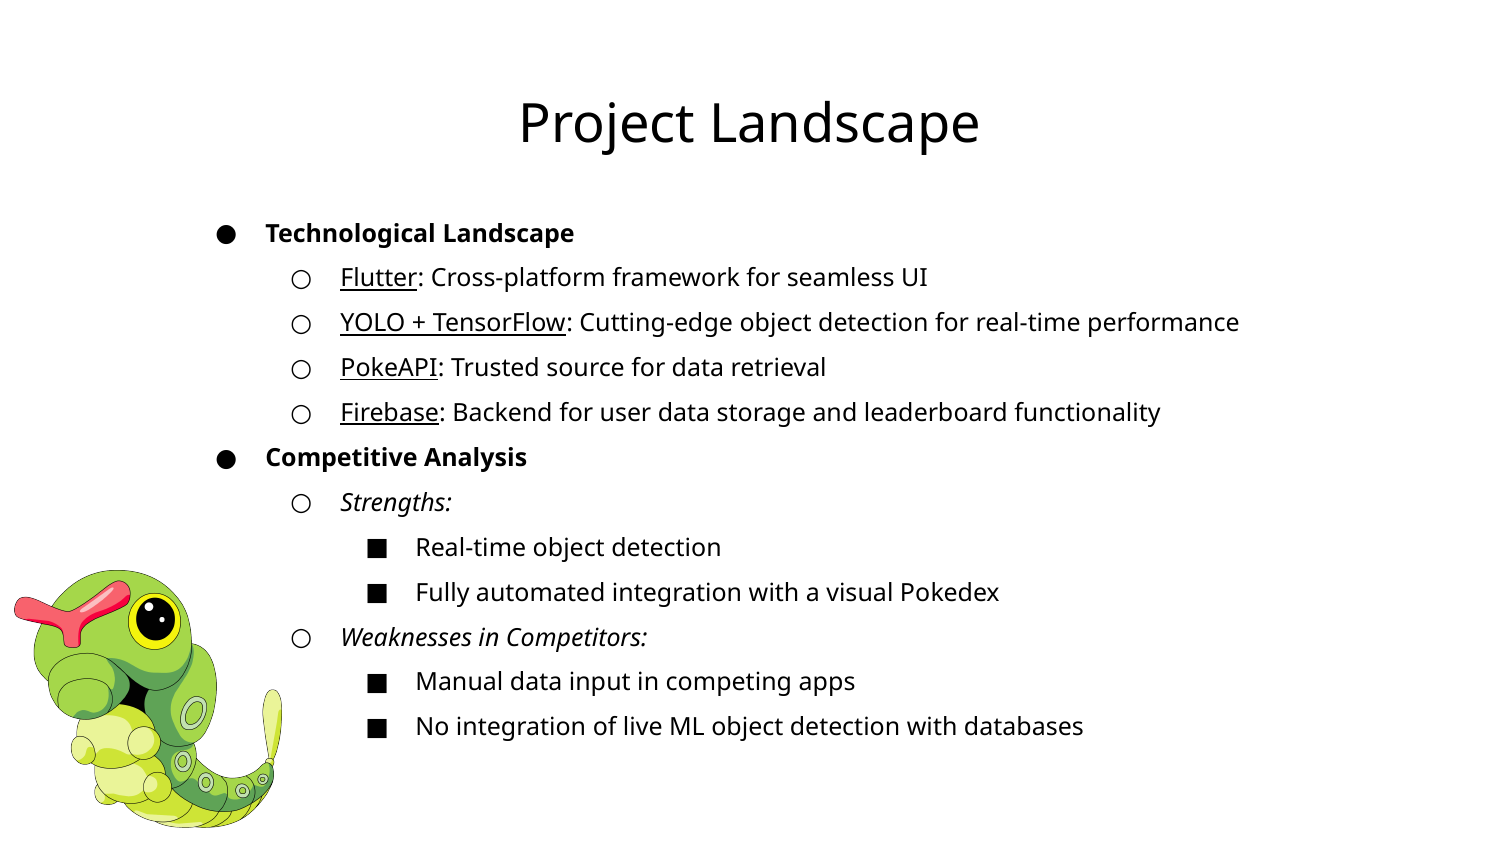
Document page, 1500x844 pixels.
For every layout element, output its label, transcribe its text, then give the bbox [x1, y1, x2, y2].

list Technological Landscape Flutter: Cross-platform framework for seamless UI YOLO + TensorFlow: Cutting-edge object detection for real-time performance PokeAPI: Trusted source for data retrieval Firebase: Backend for user data storage and leaderboard functionality Competitive Analysis Strengths: Real-time object detection Fully automated integration with a visual Pokedex Weaknesses in Competitors: Manual data input in competing apps No integration of live ML object detection with databases [175, 187, 1325, 748]
title Project Landscape [217, 72, 1283, 167]
picture [14, 570, 282, 829]
